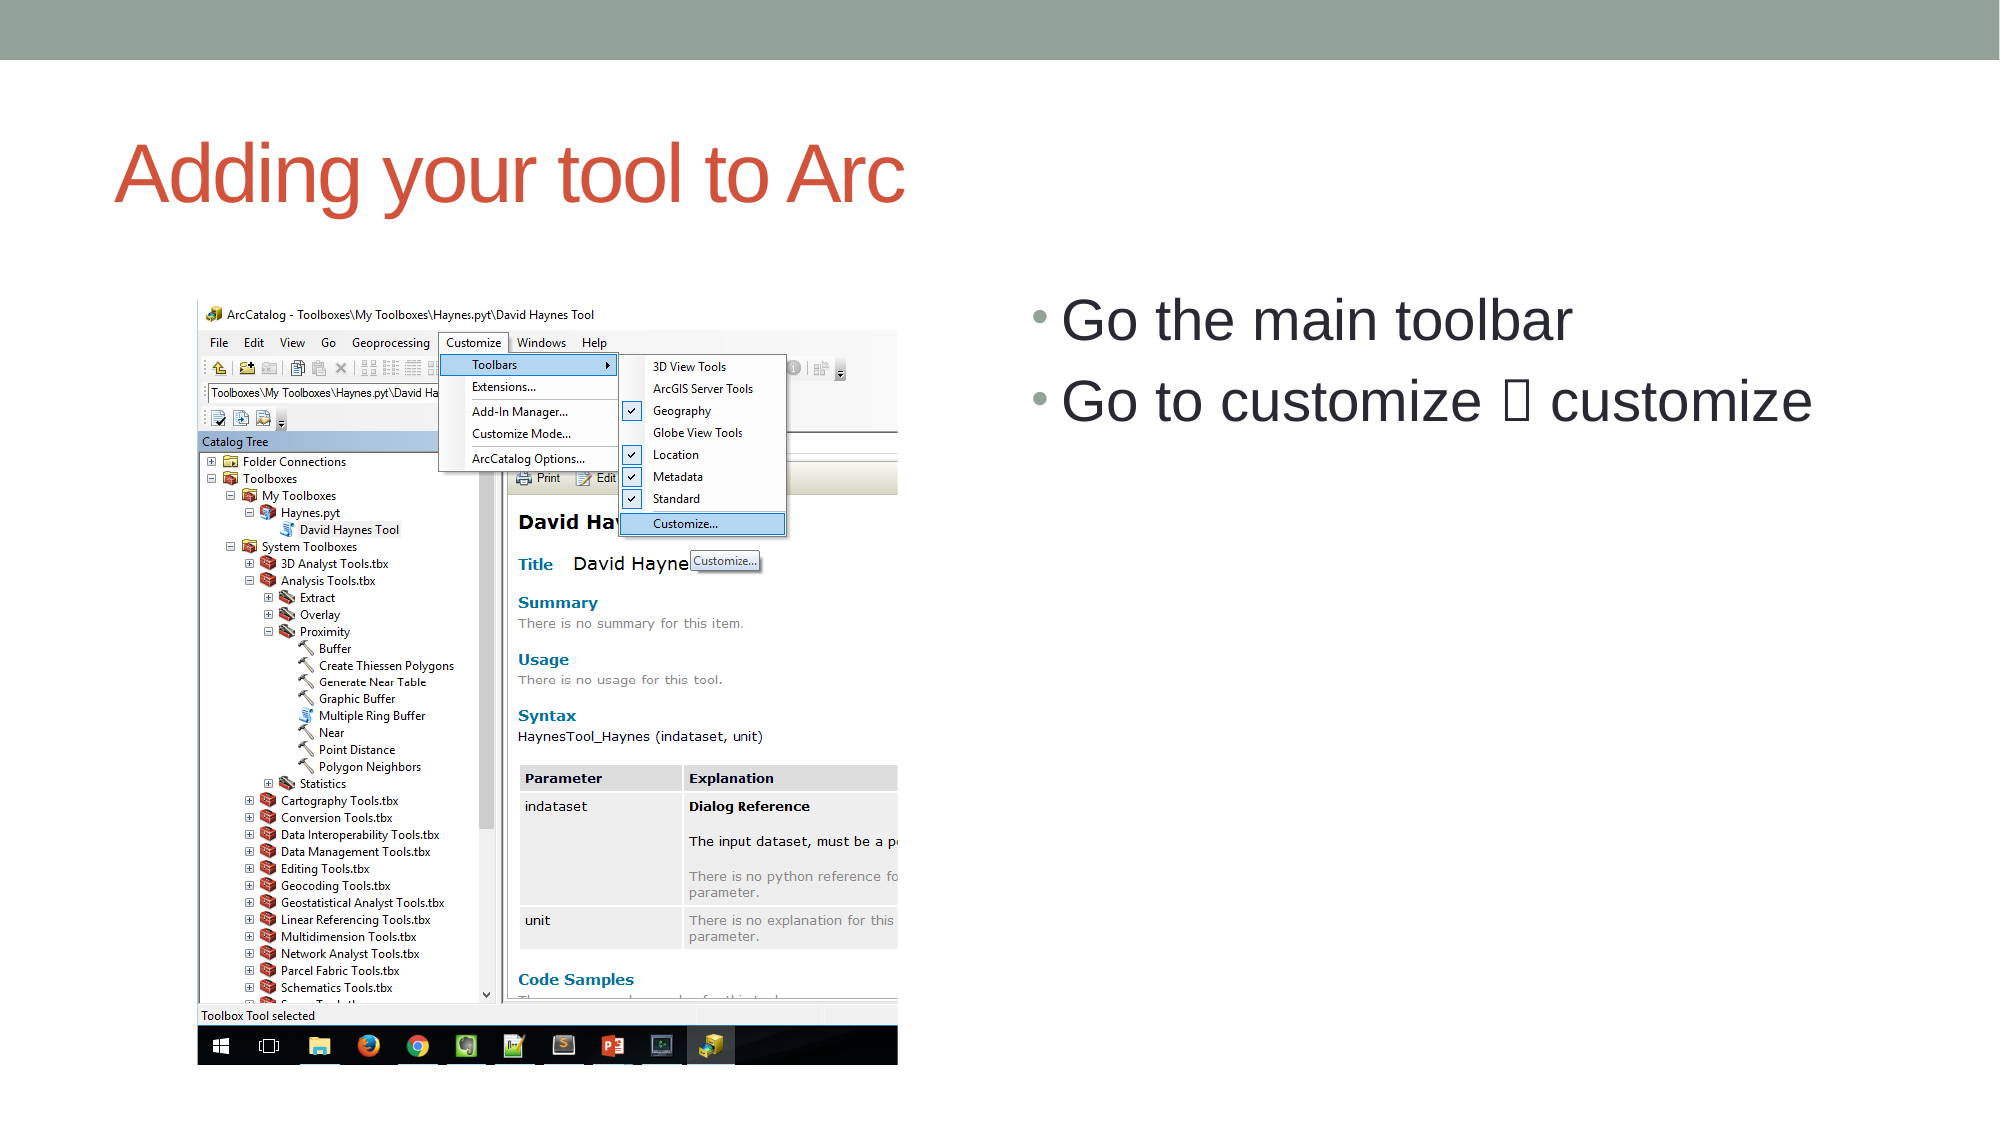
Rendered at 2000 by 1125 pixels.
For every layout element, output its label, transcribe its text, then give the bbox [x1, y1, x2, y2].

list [197, 299, 898, 1066]
list Go the main toolbar Go to customize  customize [1016, 274, 1900, 1049]
title Adding your tool to Arc [99, 87, 1900, 250]
